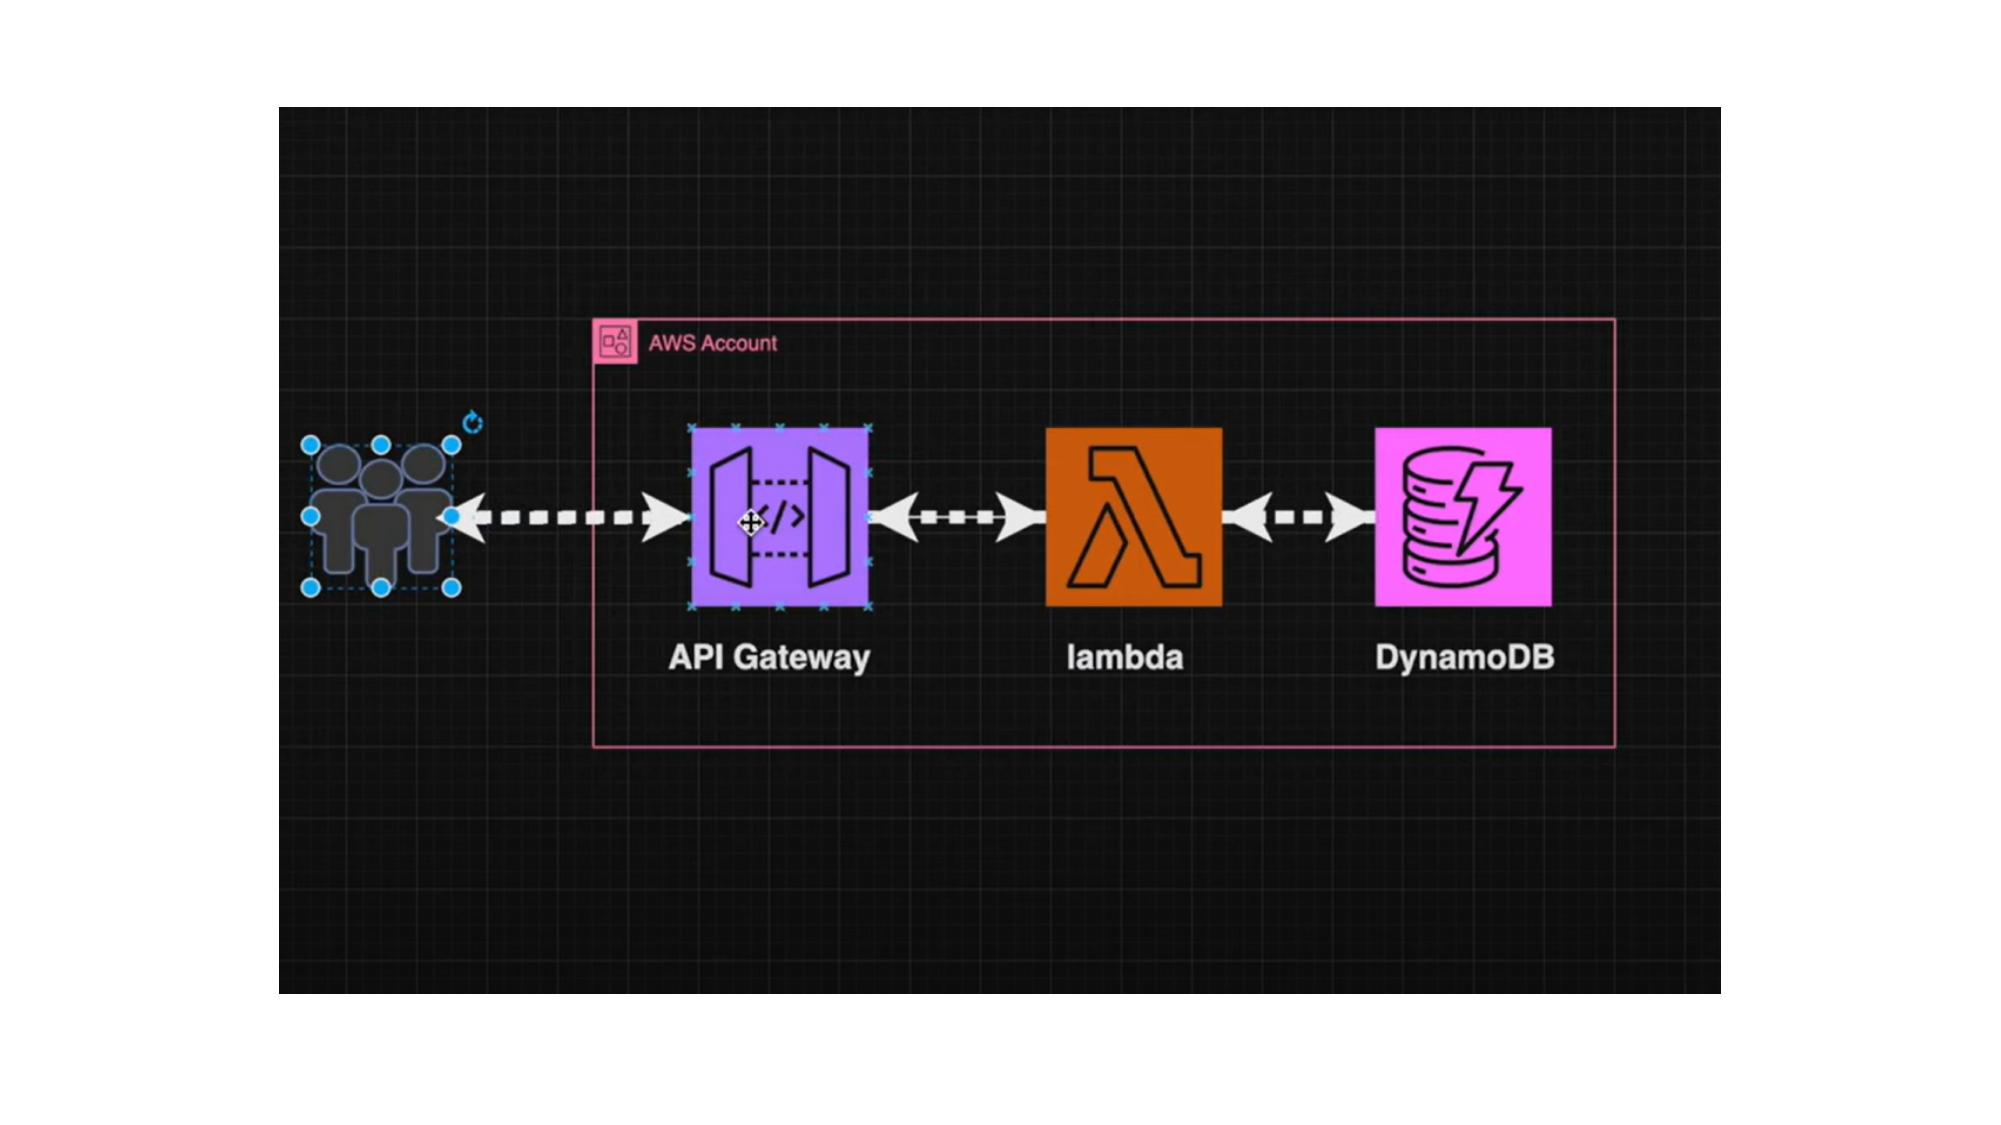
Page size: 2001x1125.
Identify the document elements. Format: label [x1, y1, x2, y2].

list [279, 107, 1721, 994]
